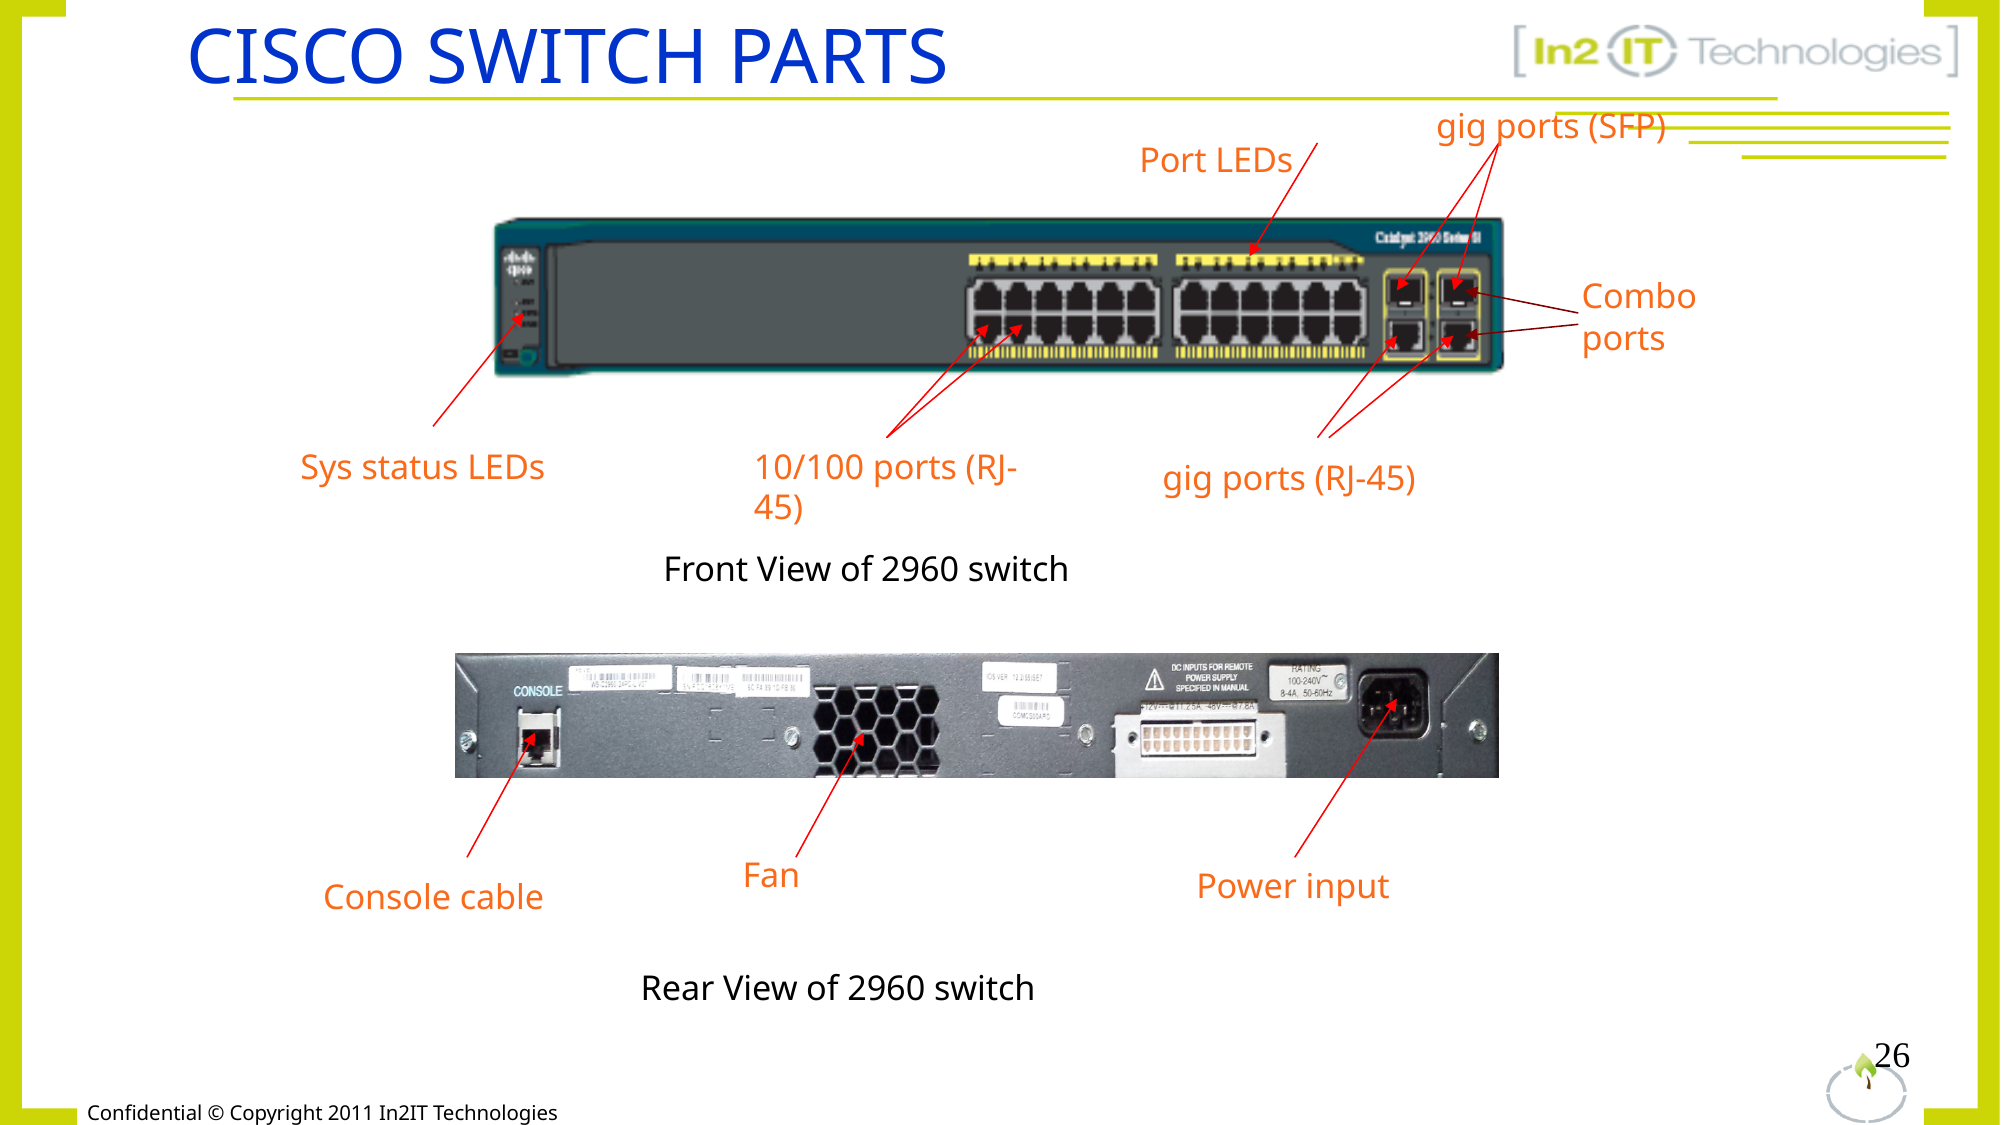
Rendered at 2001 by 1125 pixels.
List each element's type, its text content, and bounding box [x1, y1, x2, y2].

picture [472, 199, 1505, 382]
text_box Combo ports [1566, 267, 1750, 365]
text_box Front View of 2960 switch [648, 539, 1125, 596]
text_box gig ports (RJ-45) [1147, 449, 1477, 505]
text_box gig ports (SFP) [1421, 97, 1751, 154]
title Cisco Switch parts [171, 0, 1522, 91]
picture [1819, 1038, 1914, 1125]
picture [1508, 6, 1967, 94]
text_box Rear View of 2960 switch [625, 959, 1103, 1015]
text_box Port LEDs [1124, 131, 1341, 188]
text_box Sys status LEDs [285, 437, 581, 494]
text_box Fan [727, 845, 887, 902]
text_box 10/100 ports (RJ-45) [739, 437, 1080, 535]
text_box Console cable [308, 868, 604, 925]
text_box Power input [1181, 857, 1443, 913]
slide_number 26 [1835, 1010, 1949, 1097]
picture [455, 652, 1500, 779]
